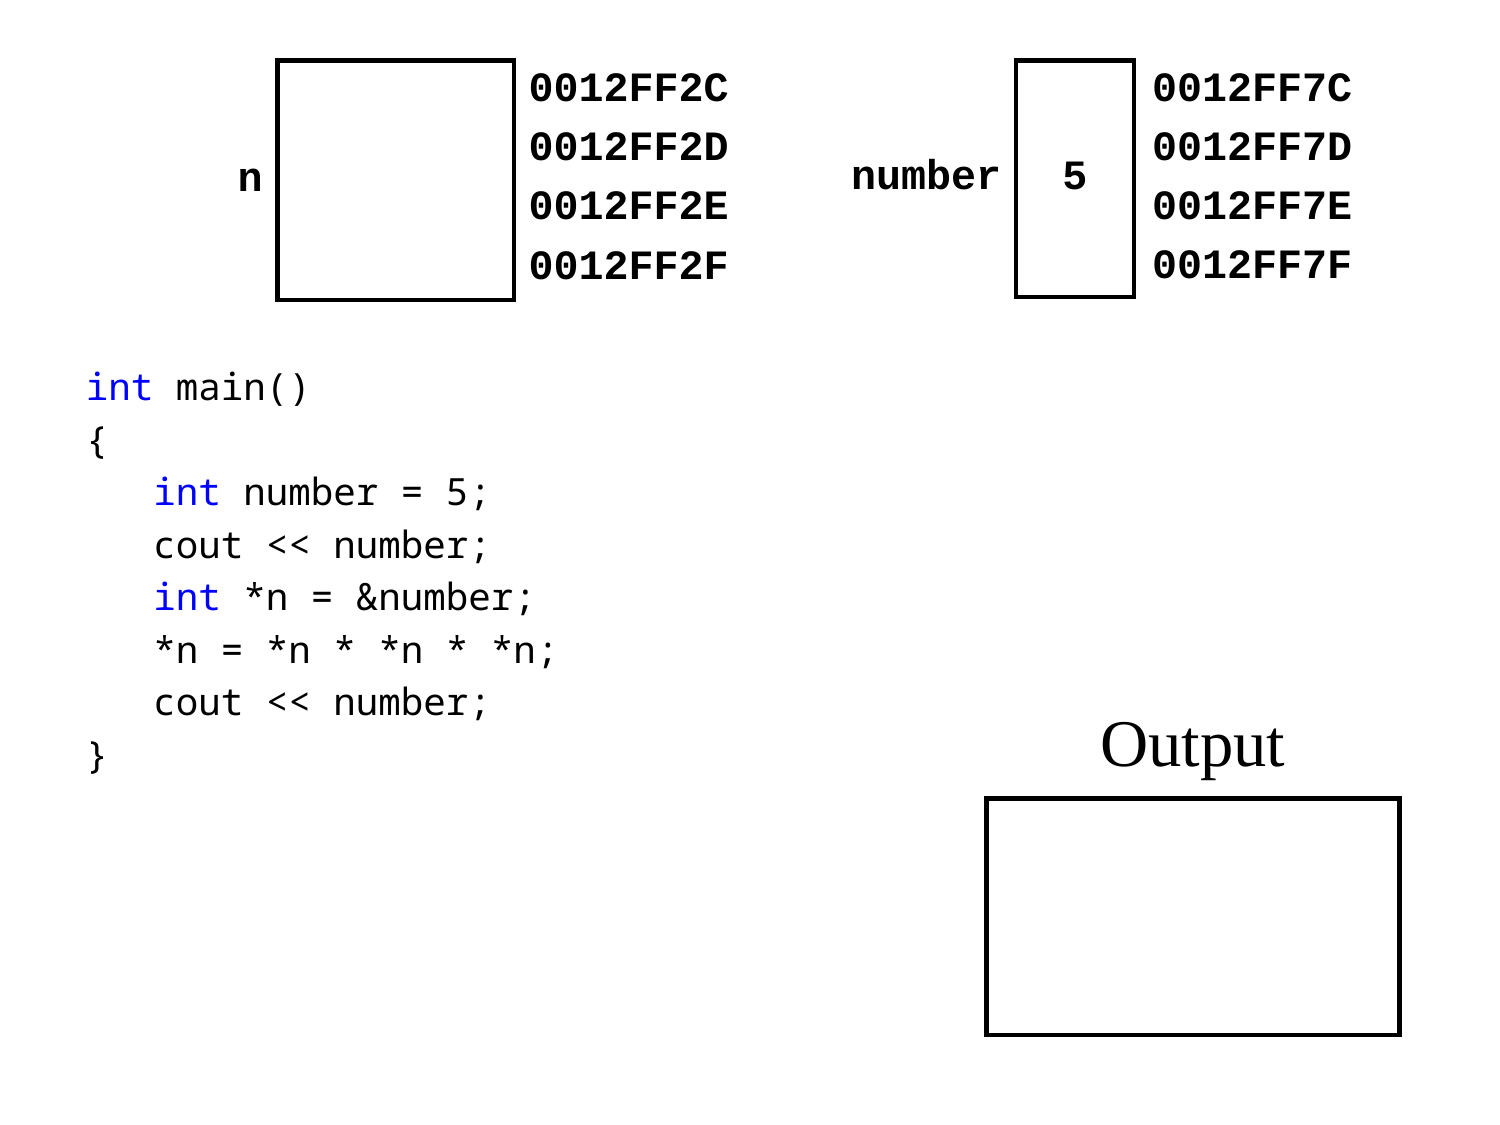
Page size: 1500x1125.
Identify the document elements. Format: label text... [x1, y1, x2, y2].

table_cell 0012FF7E [1136, 179, 1370, 238]
table_header 5 [1018, 63, 1132, 295]
table_cell 0012FF7F [1136, 238, 1370, 297]
text_box Output [1074, 680, 1311, 799]
table_cell 0012FF2E [516, 179, 750, 238]
table_header number [839, 60, 1014, 297]
table_cell 0012FF7D [1136, 120, 1370, 179]
table_header 0012FF7C [1136, 60, 1370, 120]
table_cell 0012FF2D [516, 120, 750, 179]
table_header 0012FF2C [516, 60, 750, 120]
list int main() { int number = 5; cout << number; int *n = &number; *n = *n * *n * *n; cout << number; } [70, 355, 810, 1095]
table_cell 0012FF2F [516, 238, 750, 300]
text_box [986, 798, 1400, 1035]
table_header n [218, 60, 275, 300]
table_header [280, 63, 512, 298]
